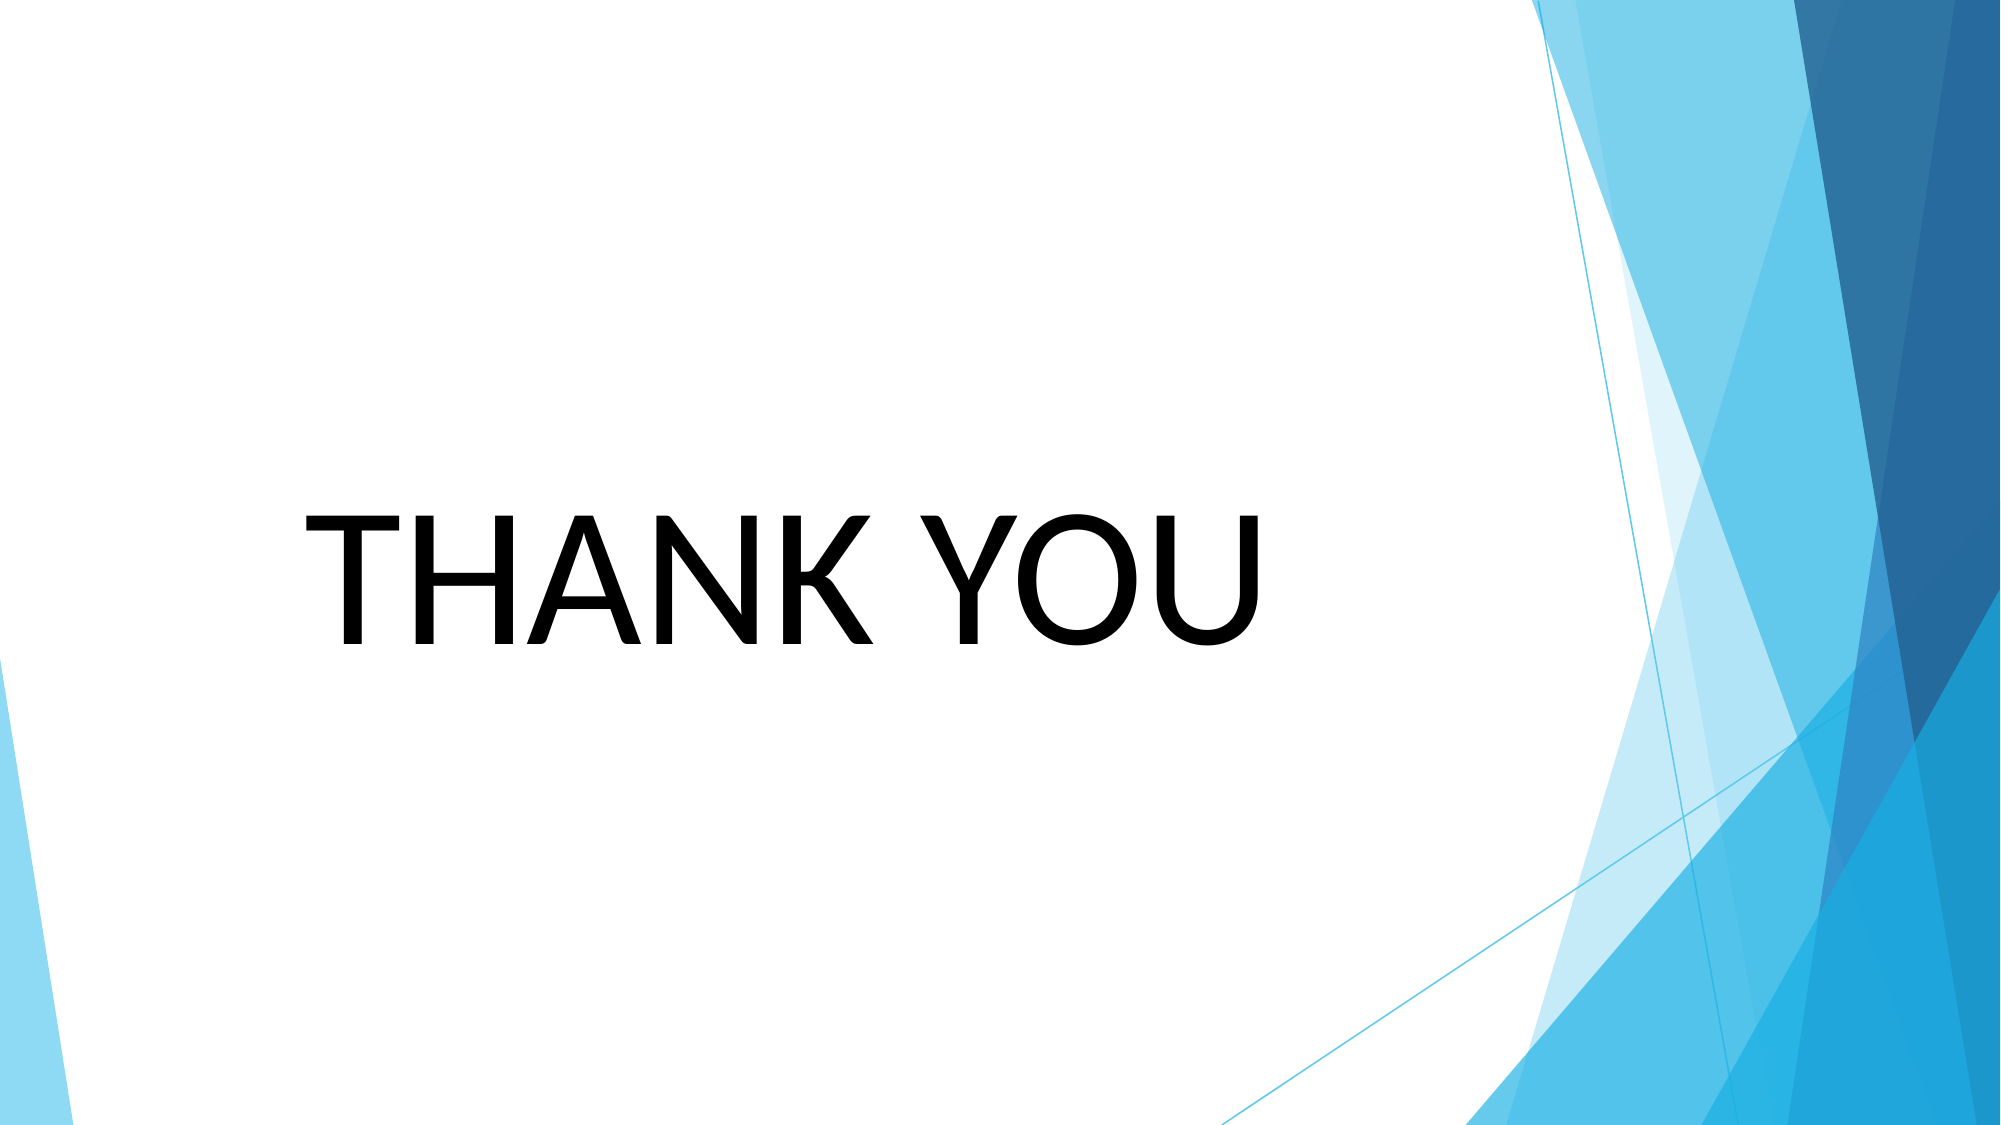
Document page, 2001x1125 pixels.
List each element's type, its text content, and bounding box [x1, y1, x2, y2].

text_box THANK YOU [289, 437, 1862, 692]
